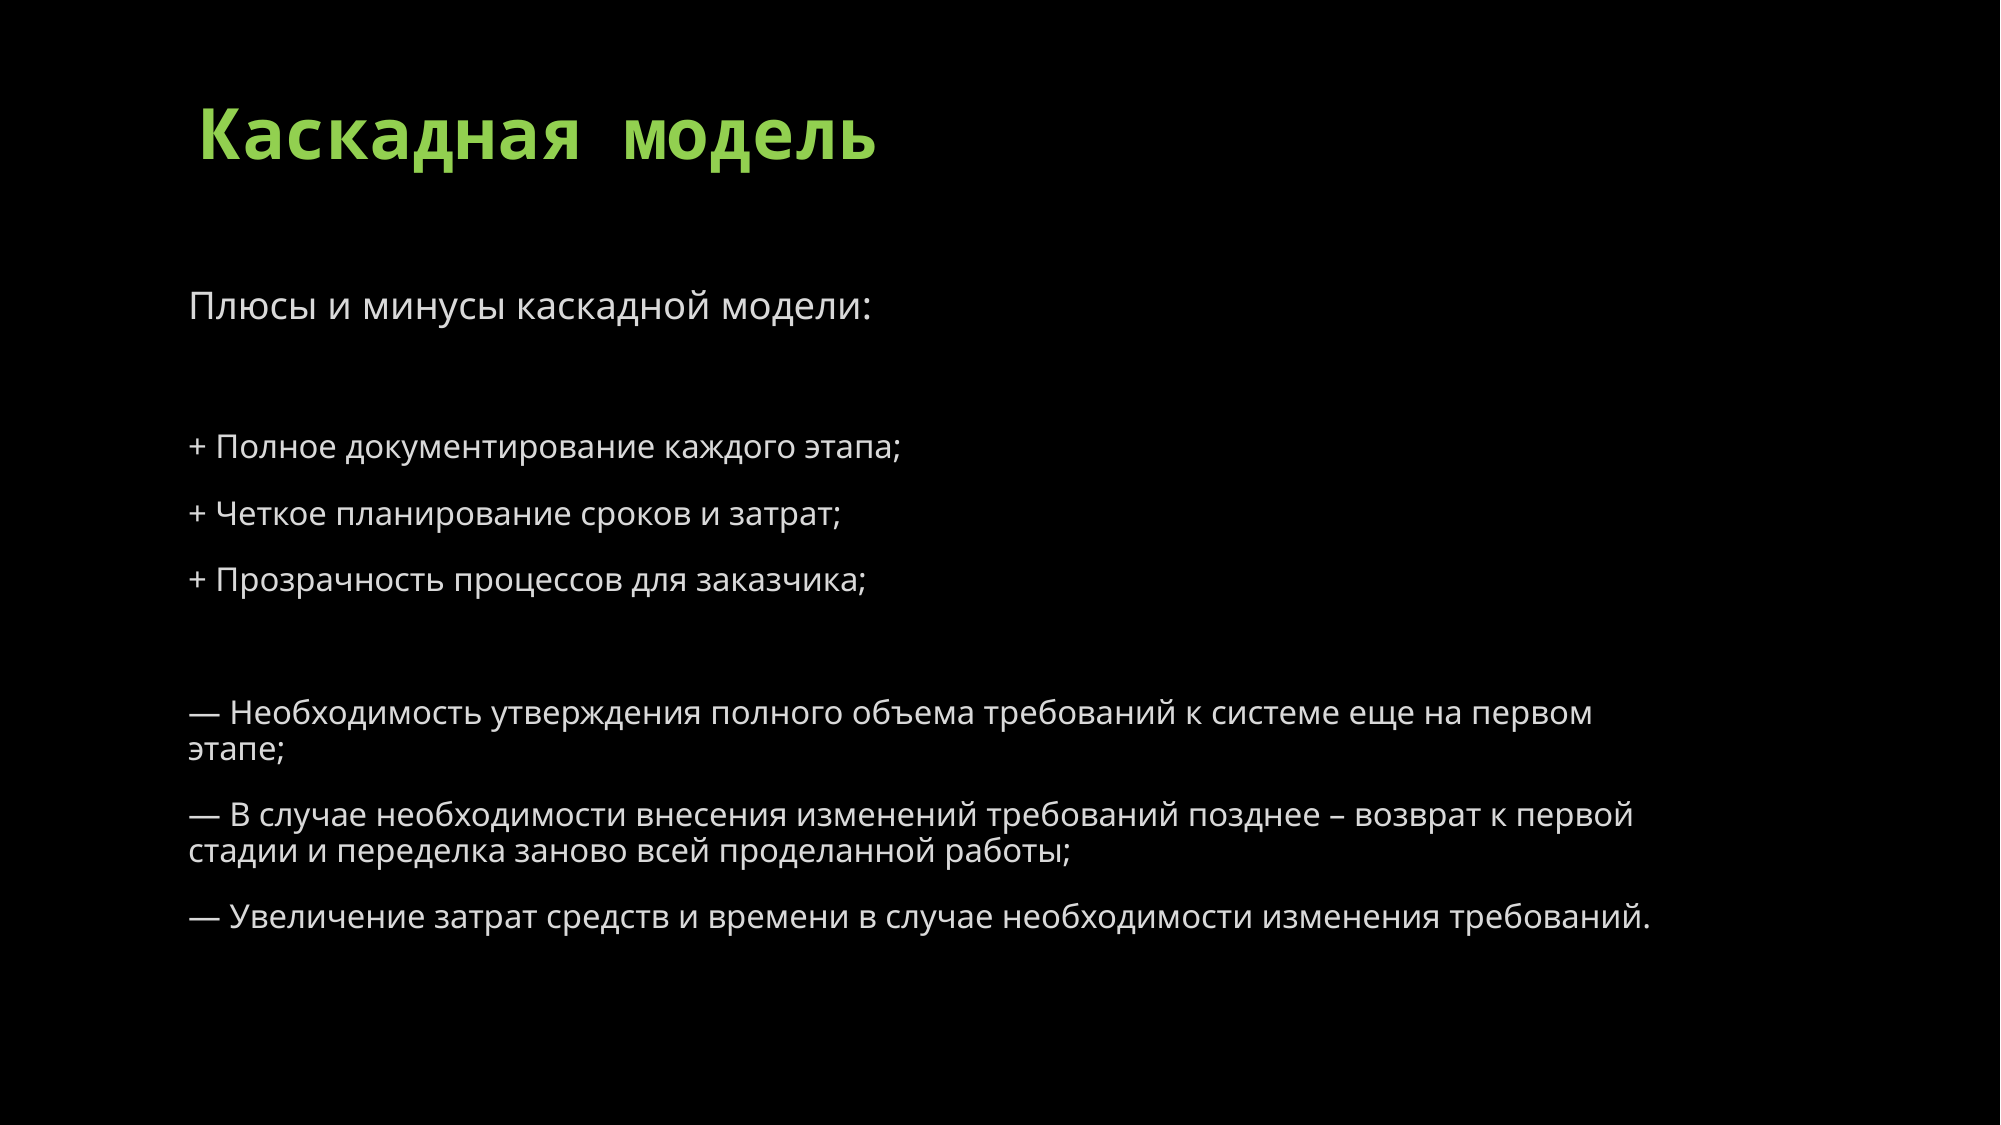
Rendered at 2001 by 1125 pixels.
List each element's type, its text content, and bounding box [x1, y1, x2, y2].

list Плюсы и минусы каскадной модели: + Полное документирование каждого этапа; + Четкое планирование сроков и затрат; + Прозрачность процессов для заказчика; — Необходимость утверждения полного объема требований к системе еще на первом этапе; — В случае необходимости внесения изменений требований позднее – возврат к первой стадии и переделка заново всей проделанной работы; — Увеличение затрат средств и времени в случае необходимости изменения требований. [173, 278, 1674, 979]
title Каскадная модель [184, 0, 1685, 183]
